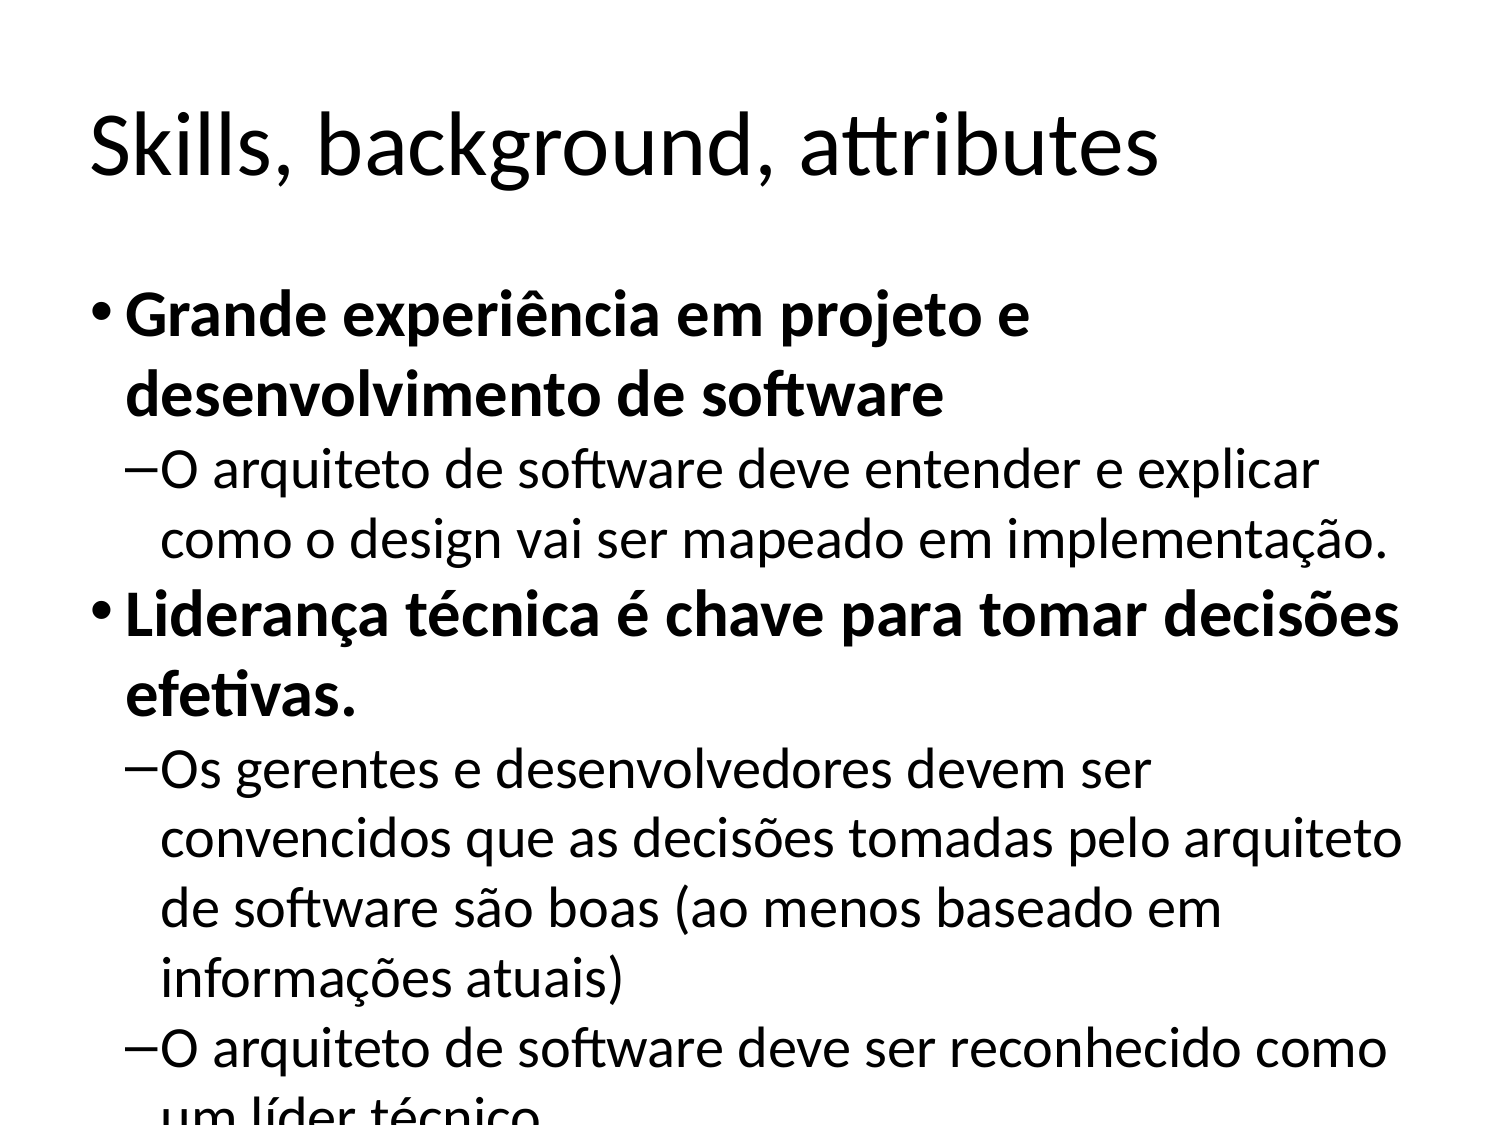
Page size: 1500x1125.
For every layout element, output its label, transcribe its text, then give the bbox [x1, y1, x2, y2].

text_box Skills, background, attributes [75, 45, 1425, 233]
text_box Grande experiência em projeto e desenvolvimento de software O arquiteto de software deve entender e explicar como o design vai ser mapeado em implementação. Liderança técnica é chave para tomar decisões efetivas. Os gerentes e desenvolvedores devem ser convencidos que as decisões tomadas pelo arquiteto de software são boas (ao menos baseado em informações atuais) O arquiteto de software deve ser reconhecido como um líder técnico. [75, 262, 1425, 1005]
